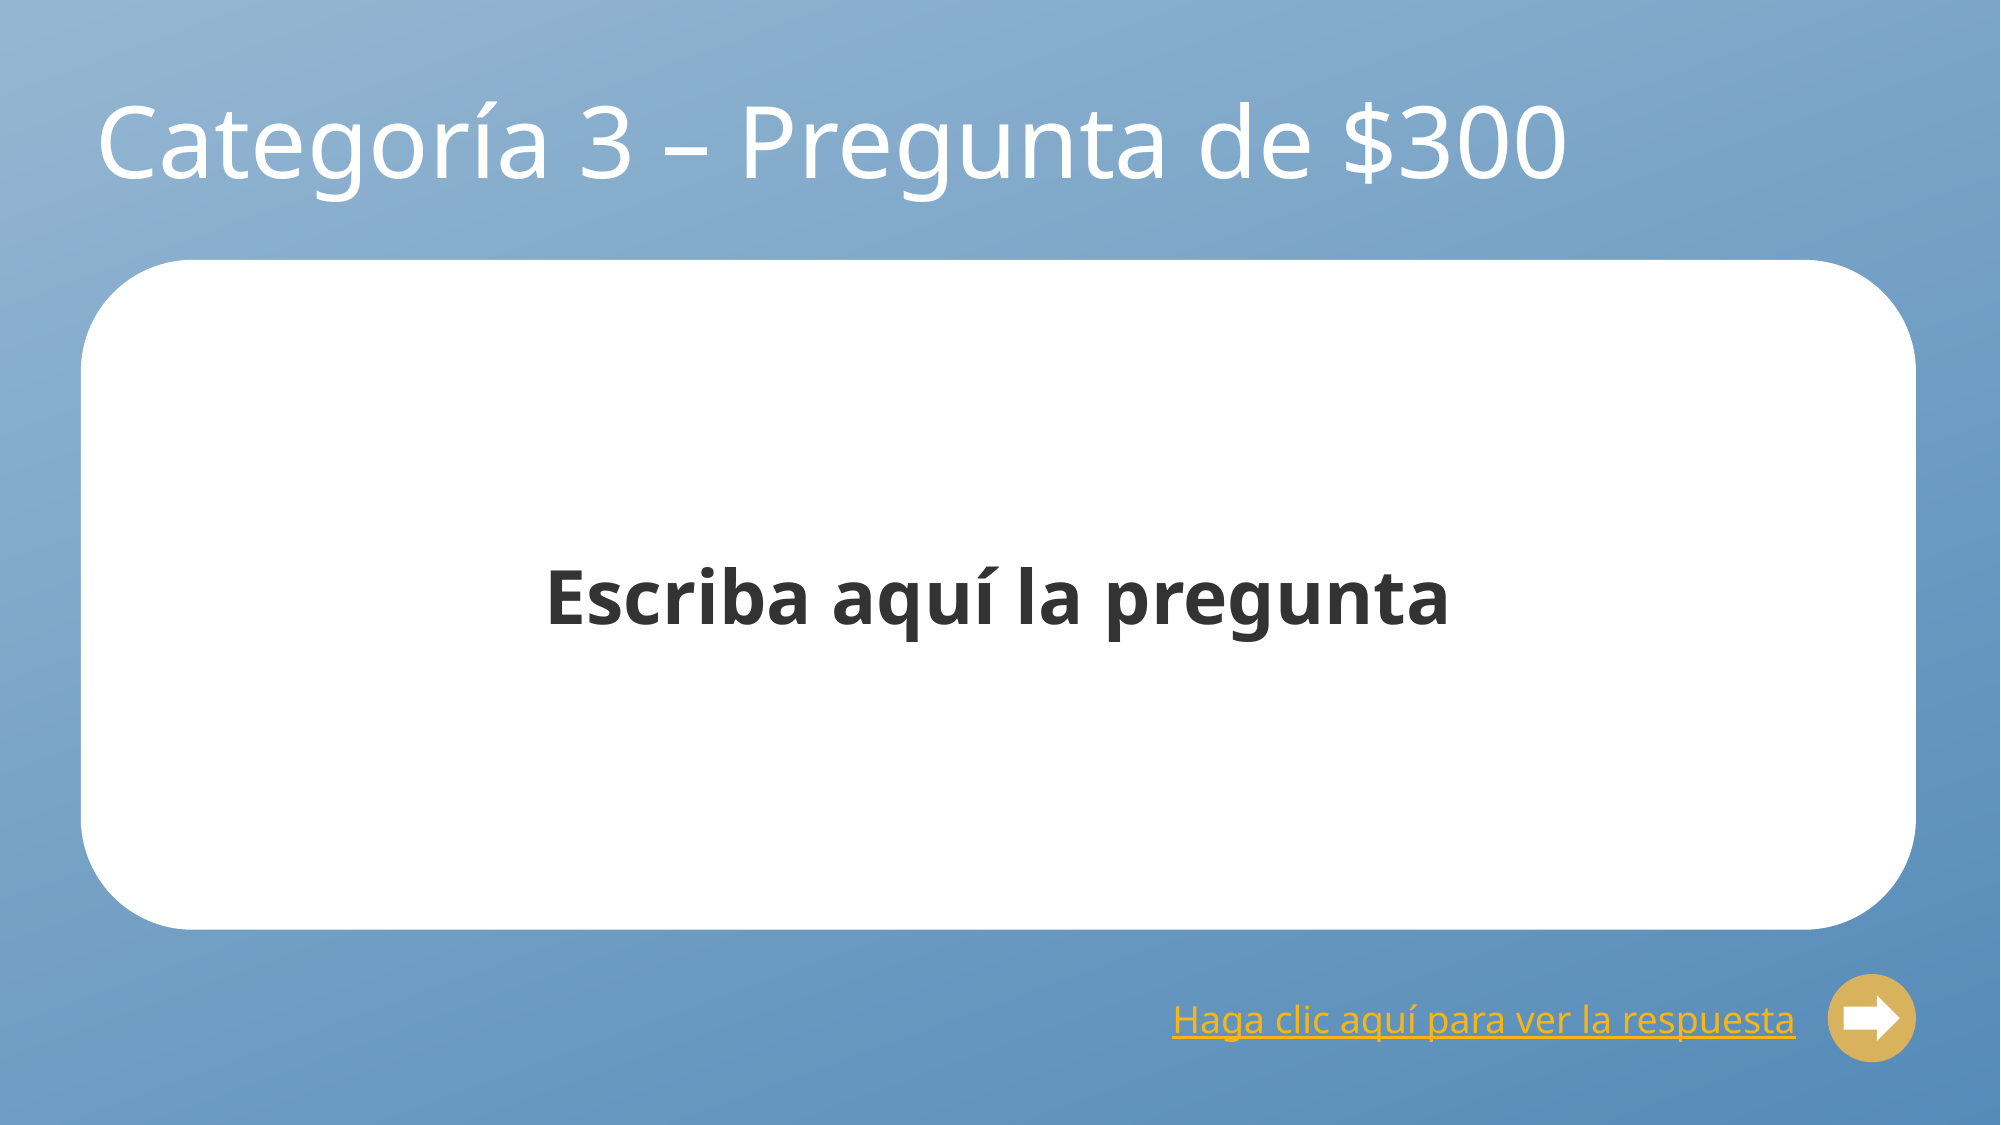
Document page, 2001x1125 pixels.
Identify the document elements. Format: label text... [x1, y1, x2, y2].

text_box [1827, 973, 1916, 1063]
title Categoría 3 – Pregunta de $300 [80, 37, 1806, 255]
text_box Haga clic aquí para ver la respuesta [916, 988, 1812, 1055]
text_box Escriba aquí la pregunta [79, 258, 1917, 931]
